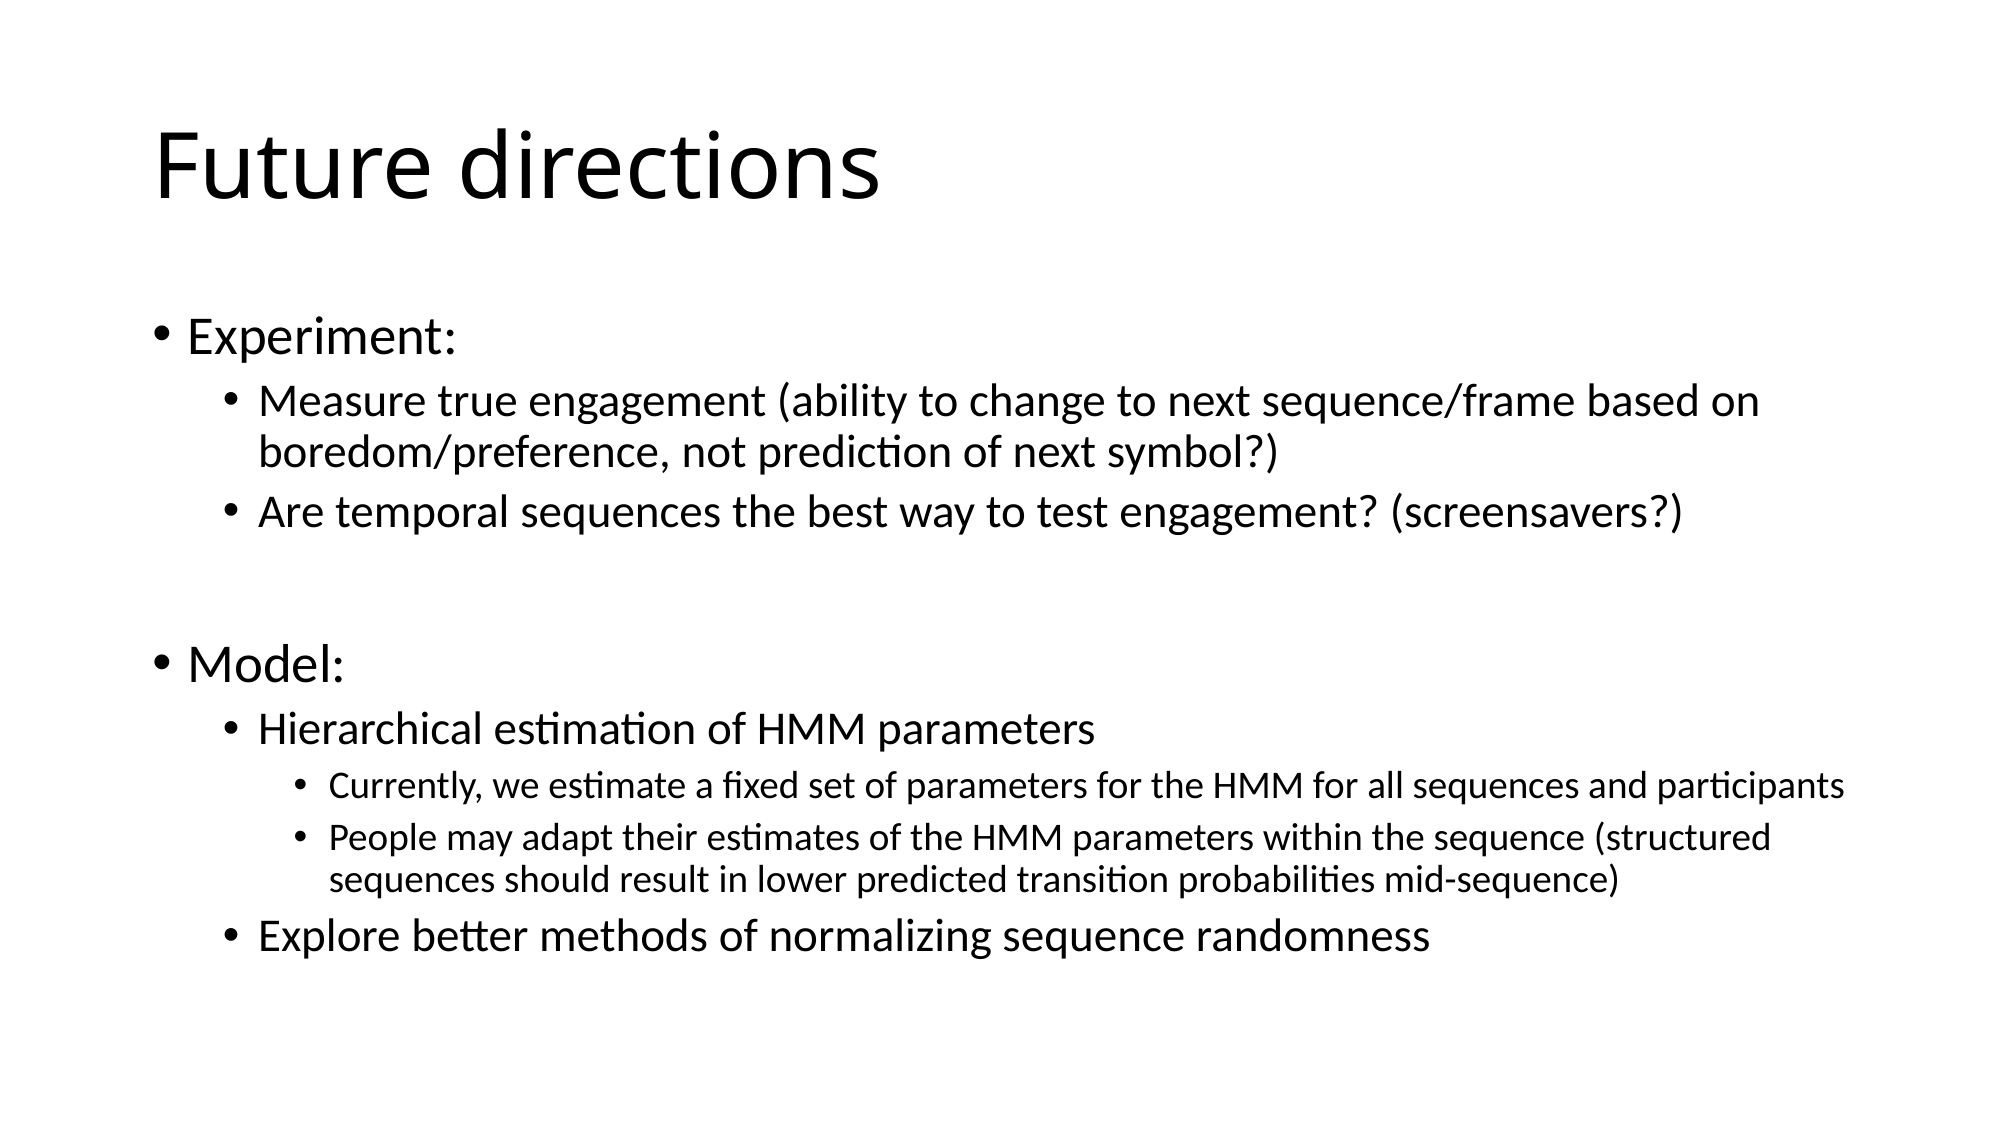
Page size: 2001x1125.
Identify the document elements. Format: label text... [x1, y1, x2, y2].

list Experiment: Measure true engagement (ability to change to next sequence/frame based on boredom/preference, not prediction of next symbol?) Are temporal sequences the best way to test engagement? (screensavers?) Model: Hierarchical estimation of HMM parameters Currently, we estimate a fixed set of parameters for the HMM for all sequences and participants People may adapt their estimates of the HMM parameters within the sequence (structured sequences should result in lower predicted transition probabilities mid-sequence) Explore better methods of normalizing sequence randomness [137, 299, 1863, 1014]
title Future directions [137, 59, 1863, 278]
